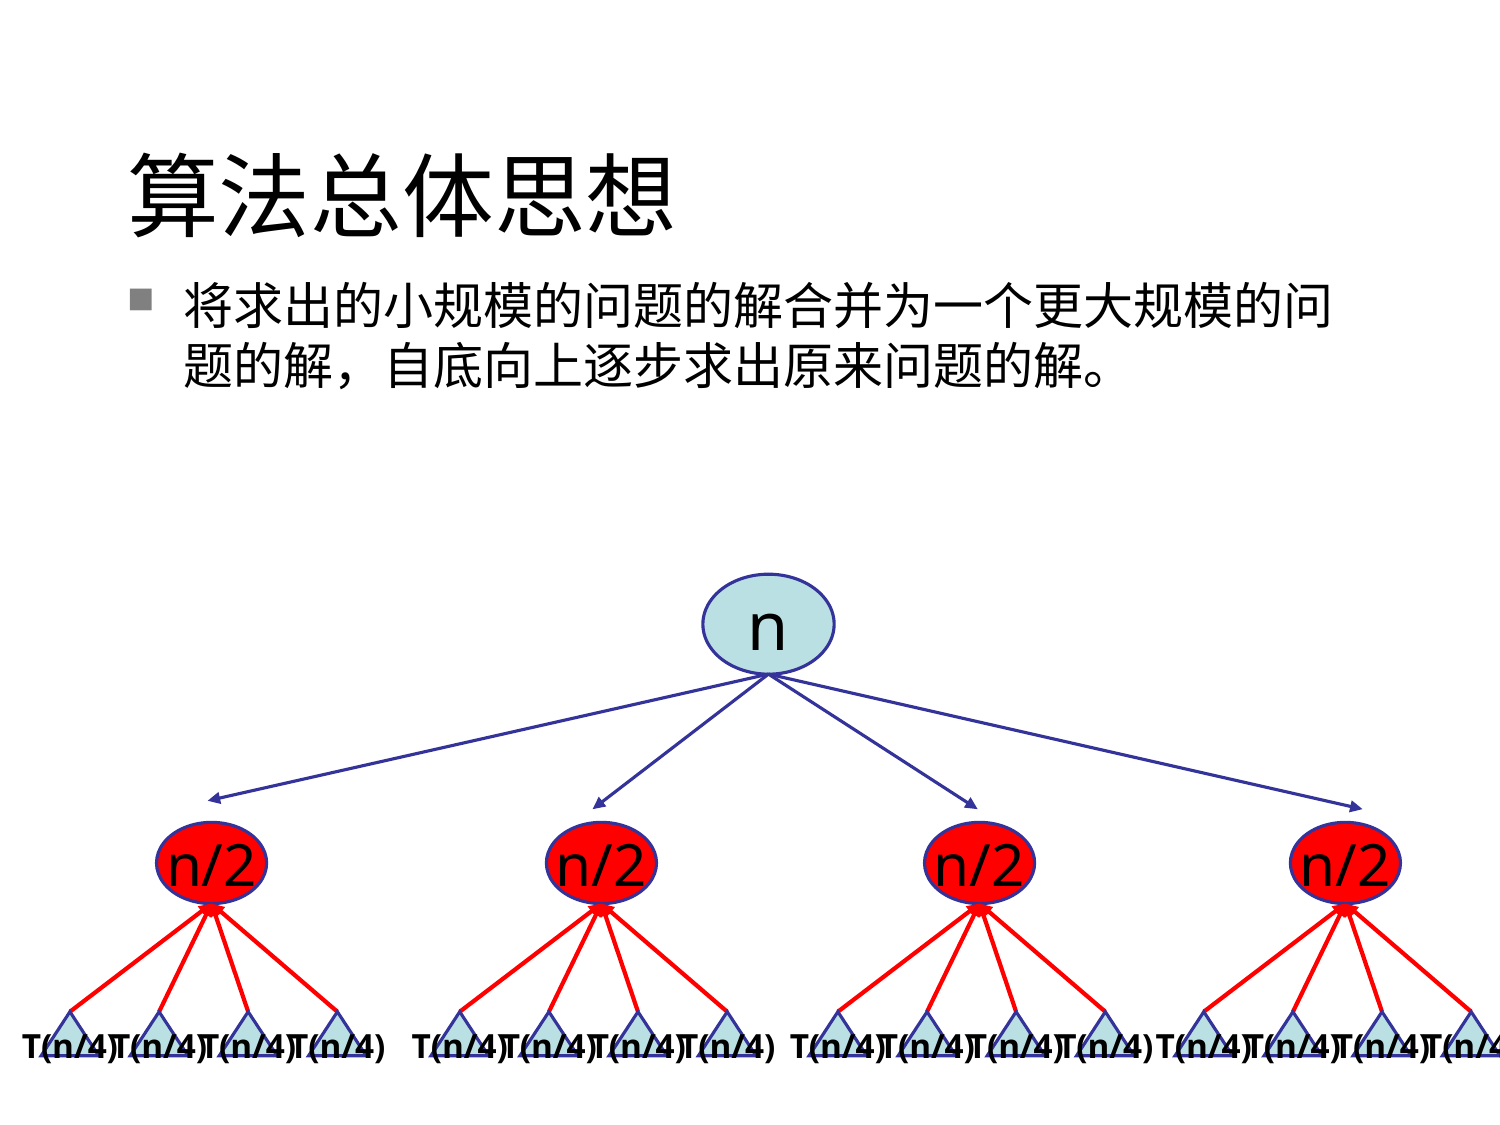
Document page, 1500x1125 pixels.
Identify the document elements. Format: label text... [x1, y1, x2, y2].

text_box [1174, 822, 1500, 1056]
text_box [592, 675, 767, 810]
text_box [768, 675, 978, 810]
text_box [430, 822, 757, 1056]
text_box 算法总体思想 [112, 99, 1388, 267]
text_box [40, 822, 367, 1056]
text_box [808, 822, 1135, 1056]
text_box 将求出的小规模的问题的解合并为一个更大规模的问题的解，自底向上逐步求出原来问题的解。 [112, 267, 1388, 943]
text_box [978, 675, 1363, 810]
text_box n [702, 574, 835, 673]
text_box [207, 675, 591, 801]
